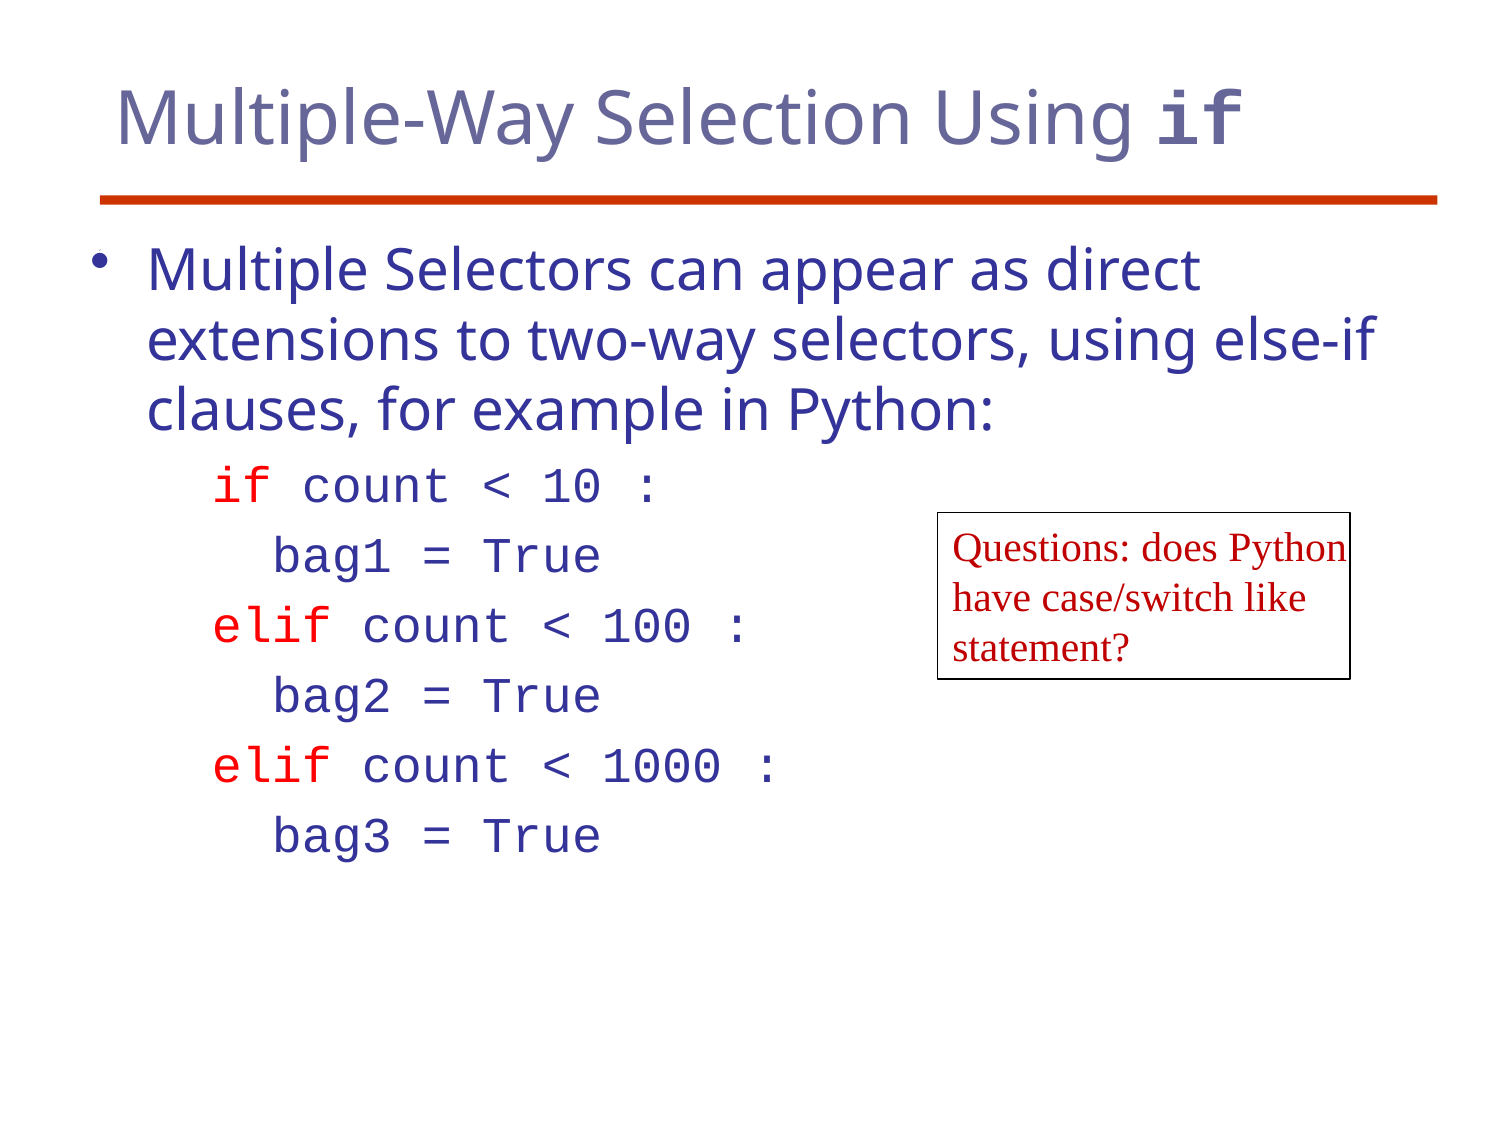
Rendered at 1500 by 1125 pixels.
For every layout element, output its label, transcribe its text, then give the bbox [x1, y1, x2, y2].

text_box Questions: does Python have case/switch like statement? [937, 512, 1363, 678]
title Multiple-Way Selection Using if [99, 62, 1438, 250]
list Multiple Selectors can appear as direct extensions to two-way selectors, using else-if clauses, for example in Python: if count < 10 : bag1 = True elif count < 100 : bag2 = True elif count < 1000 : bag3 = True [75, 224, 1413, 975]
